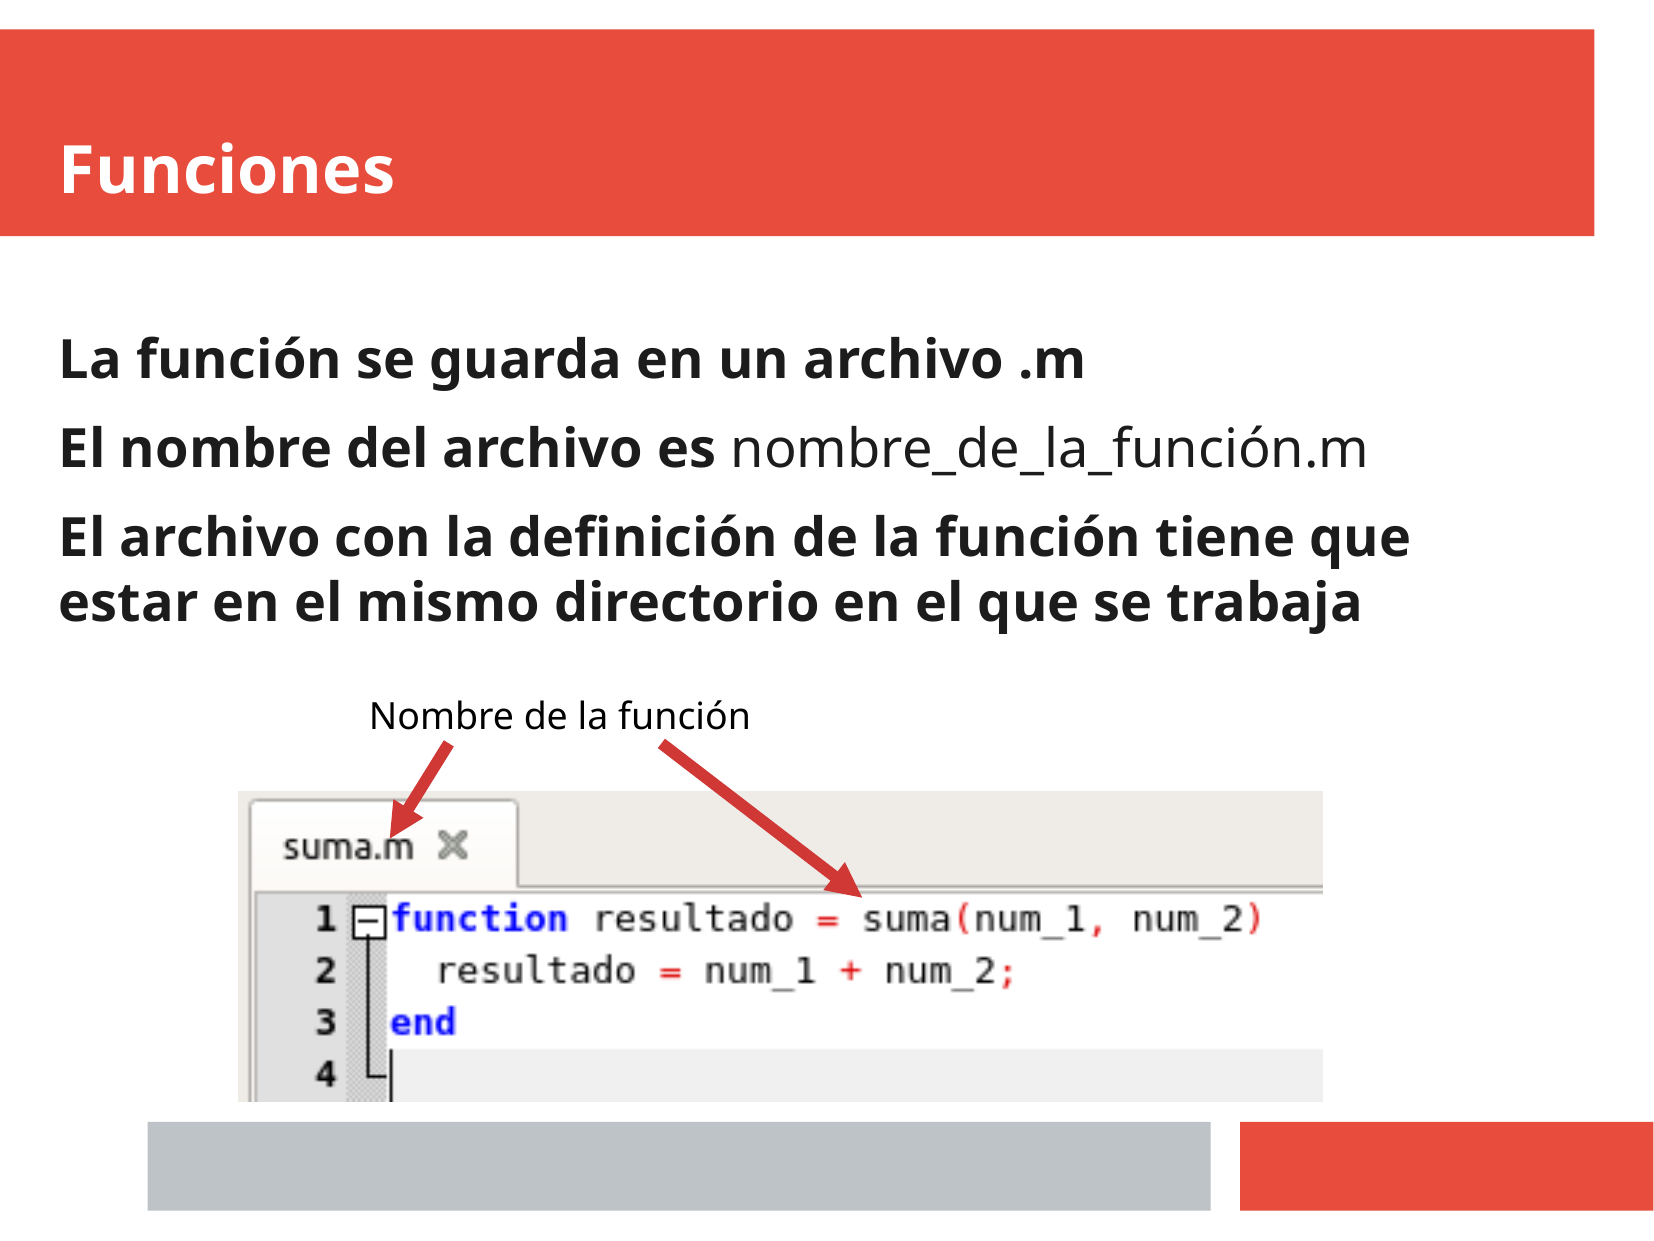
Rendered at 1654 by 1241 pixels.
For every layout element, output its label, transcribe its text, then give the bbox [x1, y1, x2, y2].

picture [238, 791, 1324, 1102]
text_box Nombre de la función [354, 684, 792, 744]
text_box Funciones [58, 58, 1595, 207]
text_box La función se guarda en un archivo .m El nombre del archivo es nombre_de_la_función.m El archivo con la definición de la función tiene que estar en el mismo directorio en el que se trabaja [58, 324, 1565, 1093]
